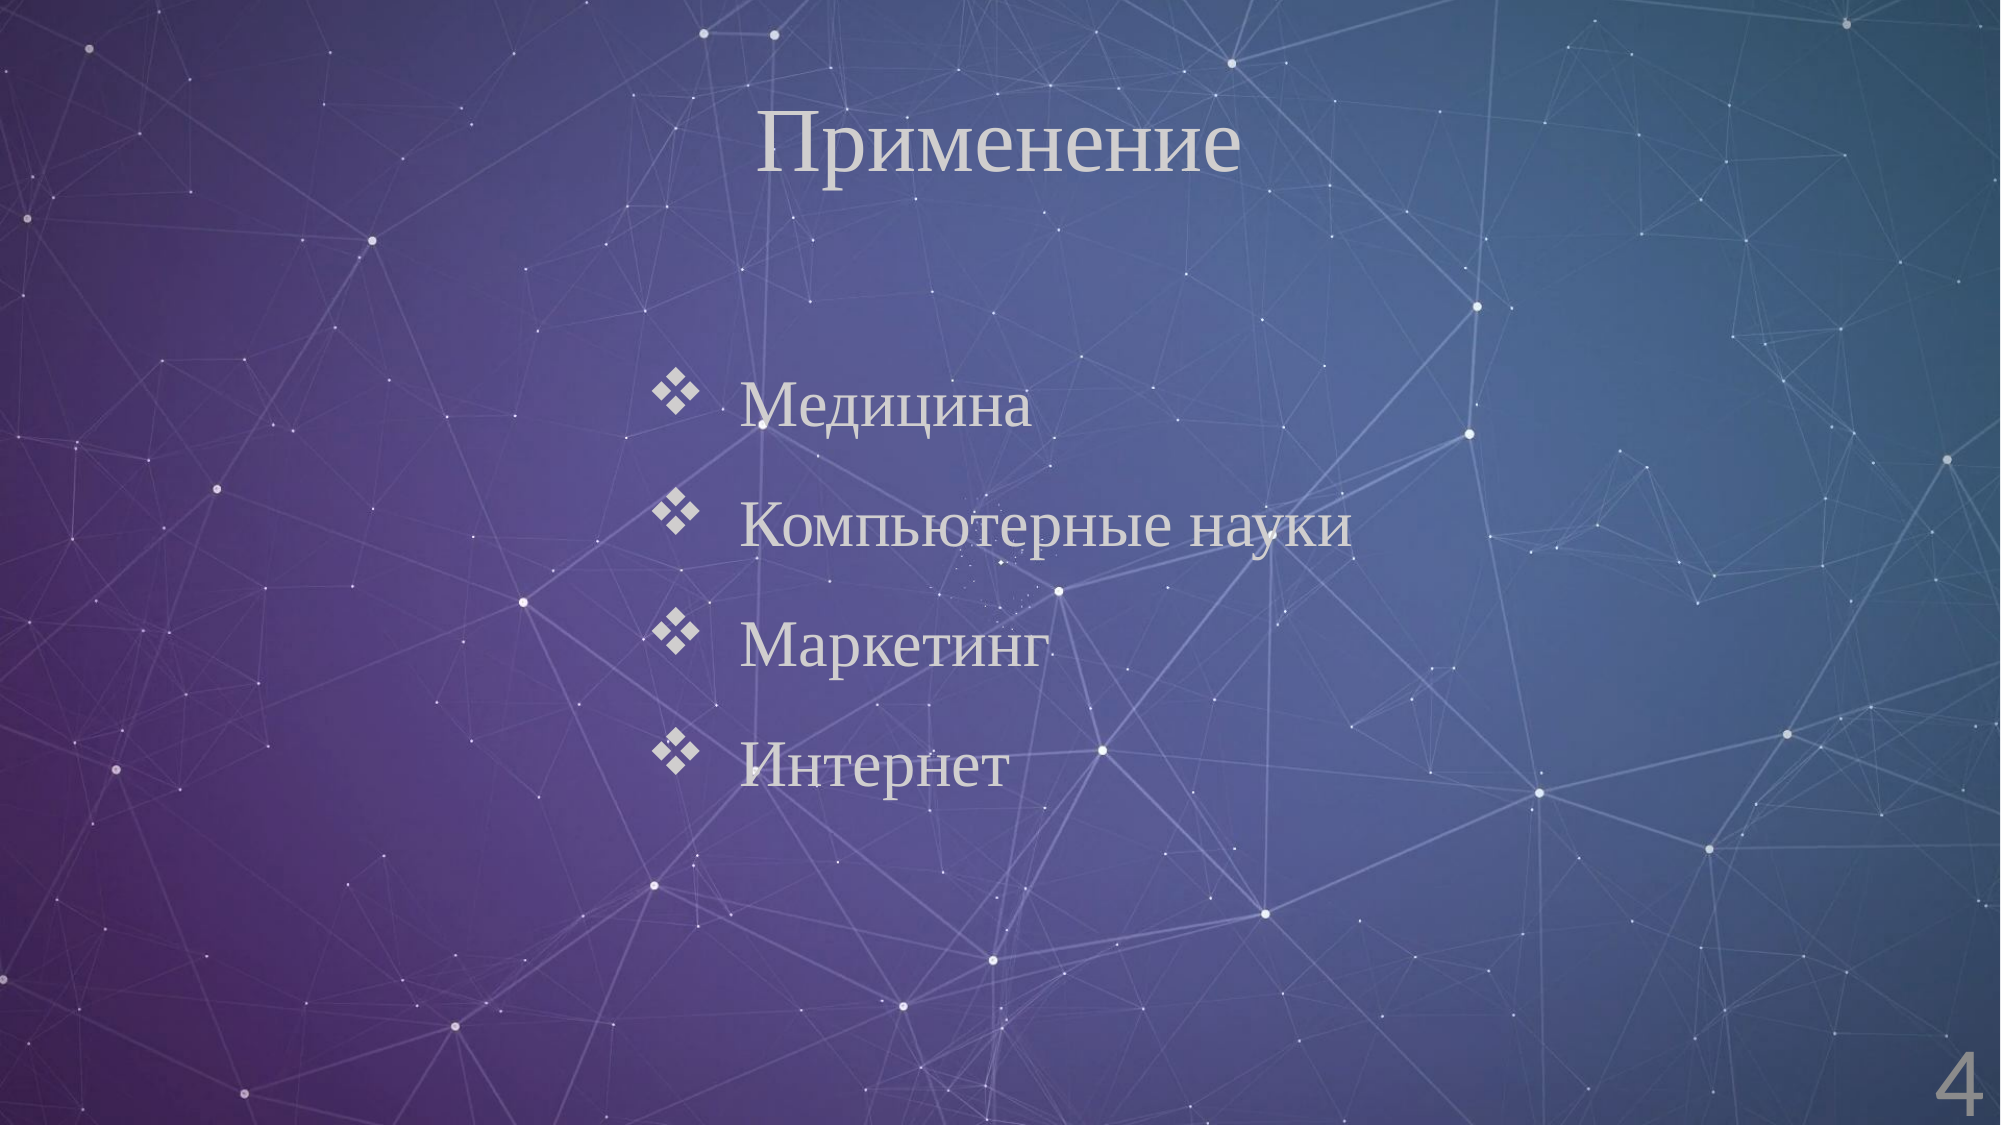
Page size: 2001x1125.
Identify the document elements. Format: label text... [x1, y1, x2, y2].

text_box Медицина Компьютерные науки Маркетинг Интернет [631, 312, 1369, 807]
slide_number 4 [1917, 1042, 2000, 1110]
text_box Применение [740, 72, 1260, 198]
picture [0, 0, 2001, 1125]
